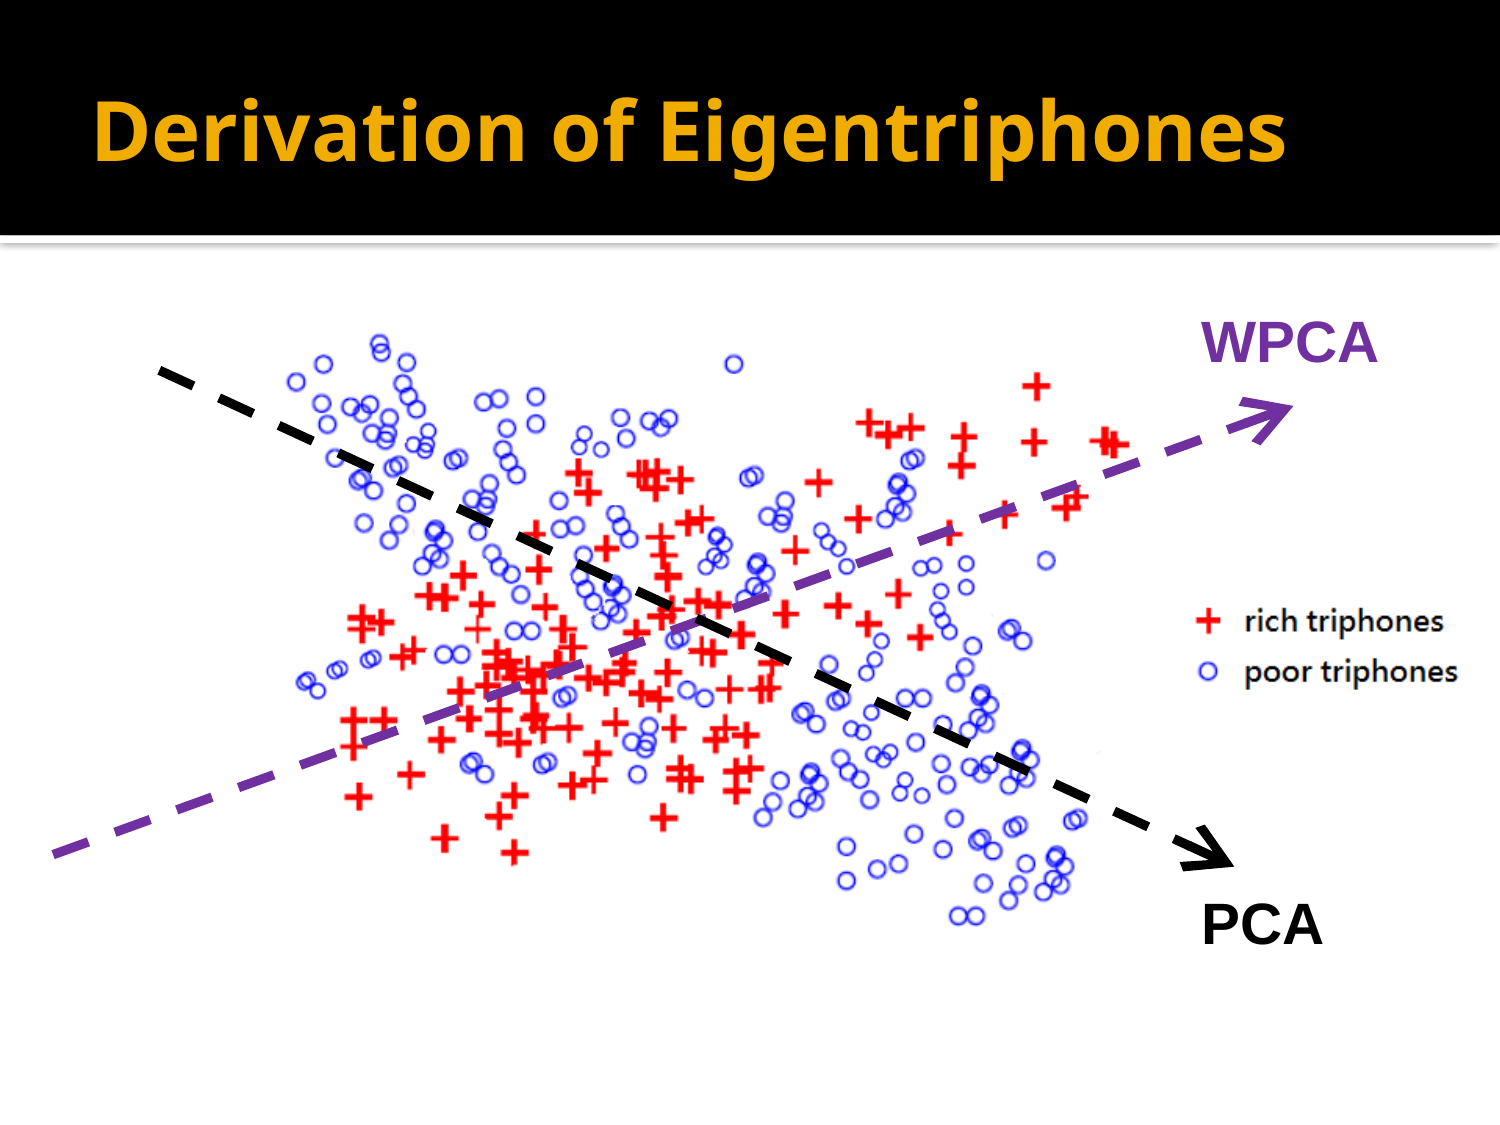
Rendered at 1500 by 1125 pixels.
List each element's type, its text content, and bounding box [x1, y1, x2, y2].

text_box WPCA [1186, 296, 1436, 382]
text_box [1209, 846, 1235, 868]
picture [1182, 594, 1471, 712]
text_box [1268, 402, 1294, 425]
title Derivation of Eigentriphones [74, 25, 1426, 232]
picture [277, 327, 1153, 941]
text_box PCA [1186, 878, 1436, 964]
